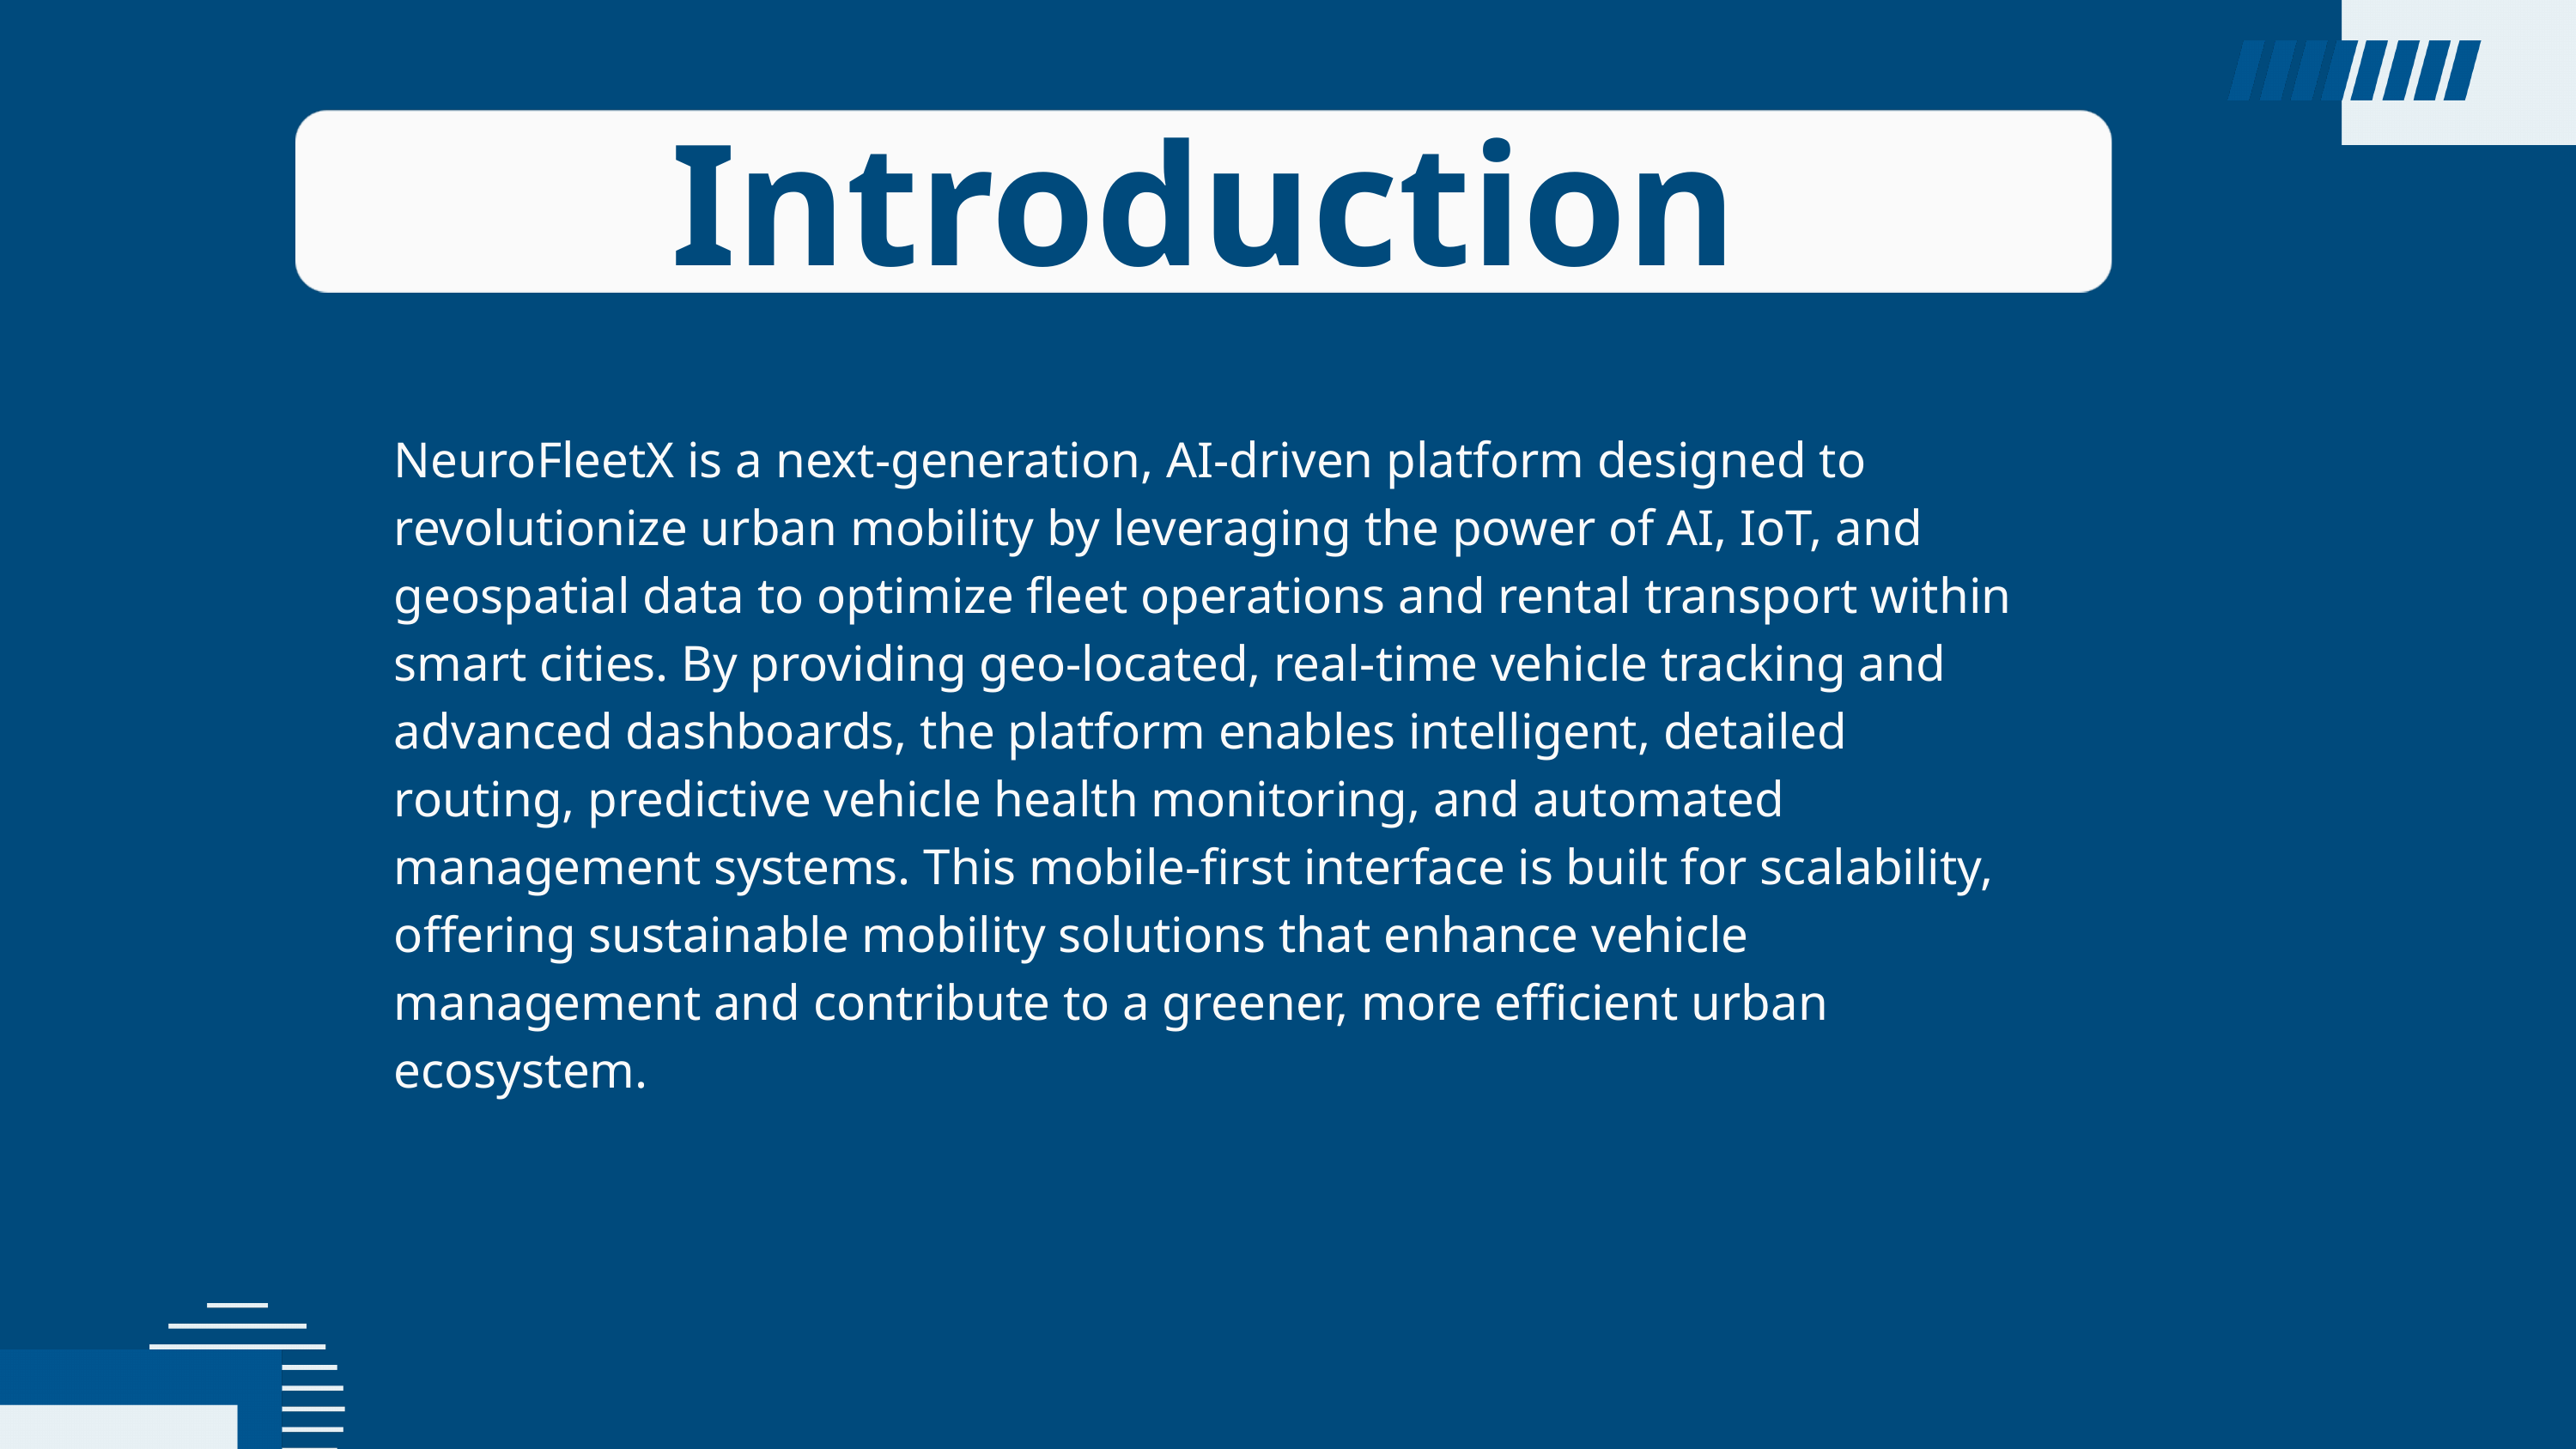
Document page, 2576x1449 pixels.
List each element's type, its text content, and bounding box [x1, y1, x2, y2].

text_box Introduction [483, 64, 1924, 300]
text_box [2227, 0, 2576, 145]
text_box NeuroFleetX is a next-generation, AI-driven platform designed to revolutionize urban mobility by leveraging the power of AI, IoT, and geospatial data to optimize fleet operations and rental transport within smart cities. By providing geo-located, real-time vehicle tracking and advanced dashboards, the platform enables intelligent, detailed routing, predictive vehicle health monitoring, and automated management systems. This mobile-first interface is built for scalability, offering sustainable mobility solutions that enhance vehicle management and contribute to a greener, more efficient urban ecosystem. [393, 419, 2014, 1098]
text_box [0, 1303, 345, 1449]
text_box [1924, 64, 2112, 293]
text_box [295, 64, 483, 293]
